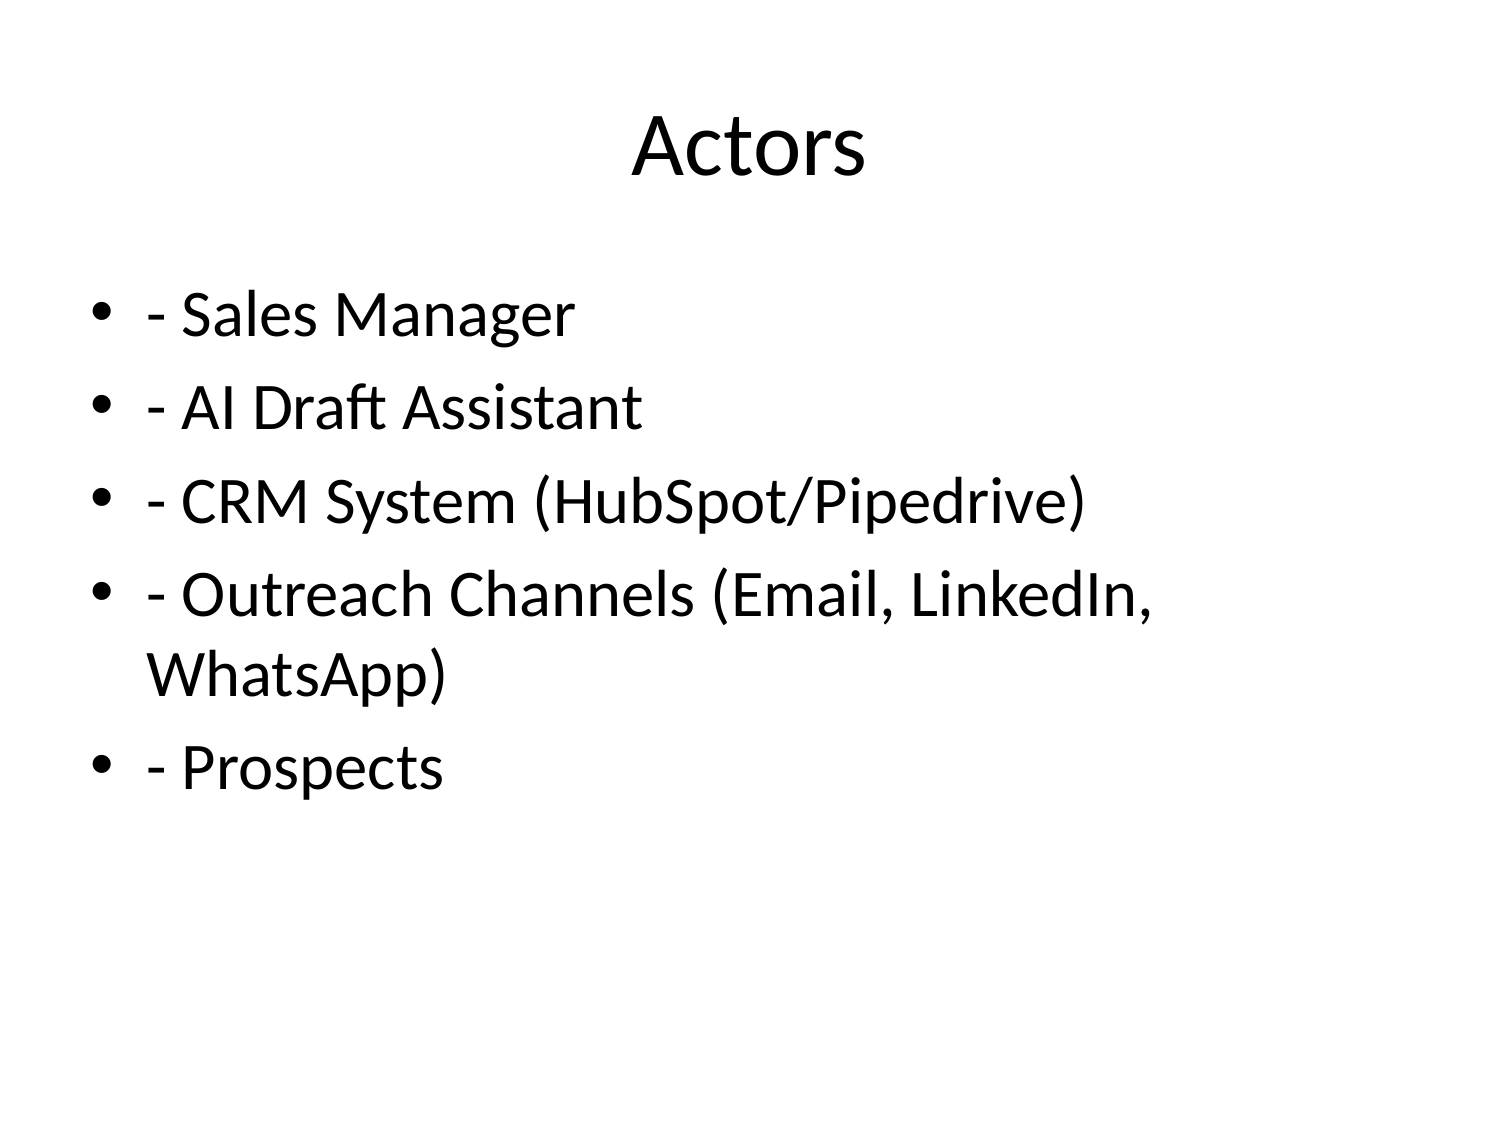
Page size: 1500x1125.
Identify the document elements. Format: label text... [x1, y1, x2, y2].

title Actors [75, 45, 1425, 233]
list - Sales Manager - AI Draft Assistant - CRM System (HubSpot/Pipedrive) - Outreach Channels (Email, LinkedIn, WhatsApp) - Prospects [75, 262, 1425, 1005]
